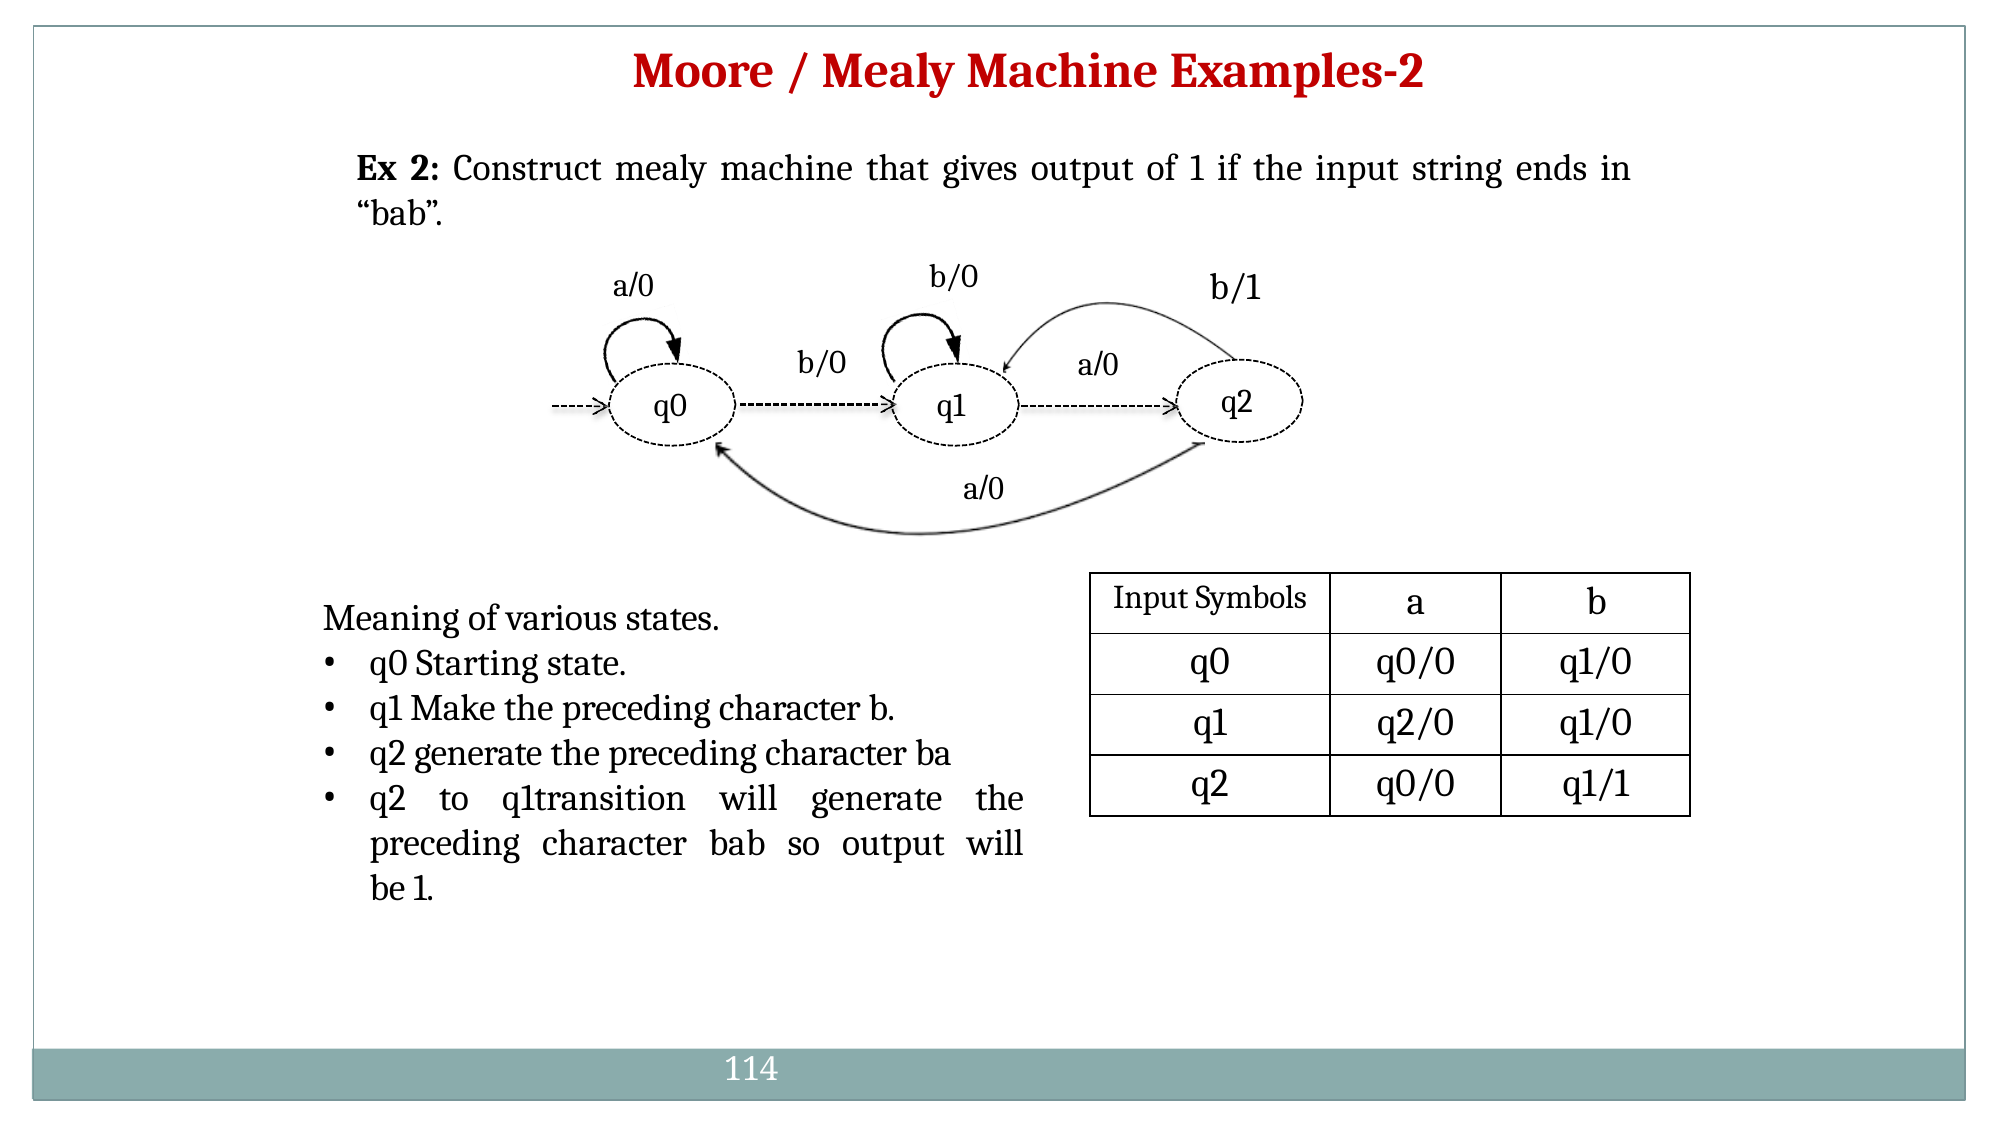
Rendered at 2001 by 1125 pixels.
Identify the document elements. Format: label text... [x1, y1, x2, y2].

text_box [890, 438, 1021, 447]
text_box Meaning of various states. q0 Starting state. q1 Make the preceding character b. q2 generate the preceding character ba q2 to q1transition will generate the preceding character bab so output will be 1. [320, 591, 1025, 893]
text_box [543, 388, 631, 433]
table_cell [1502, 695, 1689, 754]
text_box Ex 2: Construct mealy machine that gives output of 1 if the input string ends in “bab”. [354, 141, 1694, 234]
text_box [1207, 260, 1272, 297]
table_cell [1331, 695, 1500, 754]
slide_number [212, 893, 1195, 1125]
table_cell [1502, 756, 1689, 815]
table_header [1502, 574, 1689, 633]
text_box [926, 251, 984, 294]
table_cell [1331, 634, 1500, 694]
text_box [601, 297, 1304, 537]
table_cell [1331, 756, 1500, 815]
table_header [1331, 574, 1500, 633]
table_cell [1091, 634, 1329, 694]
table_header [1091, 574, 1329, 633]
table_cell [1502, 634, 1689, 694]
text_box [607, 362, 737, 447]
title Moore / Mealy Machine Examples-2 [387, 16, 2000, 226]
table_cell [1091, 695, 1329, 754]
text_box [611, 260, 658, 297]
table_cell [1091, 756, 1329, 815]
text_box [730, 386, 1201, 433]
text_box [890, 362, 1021, 385]
